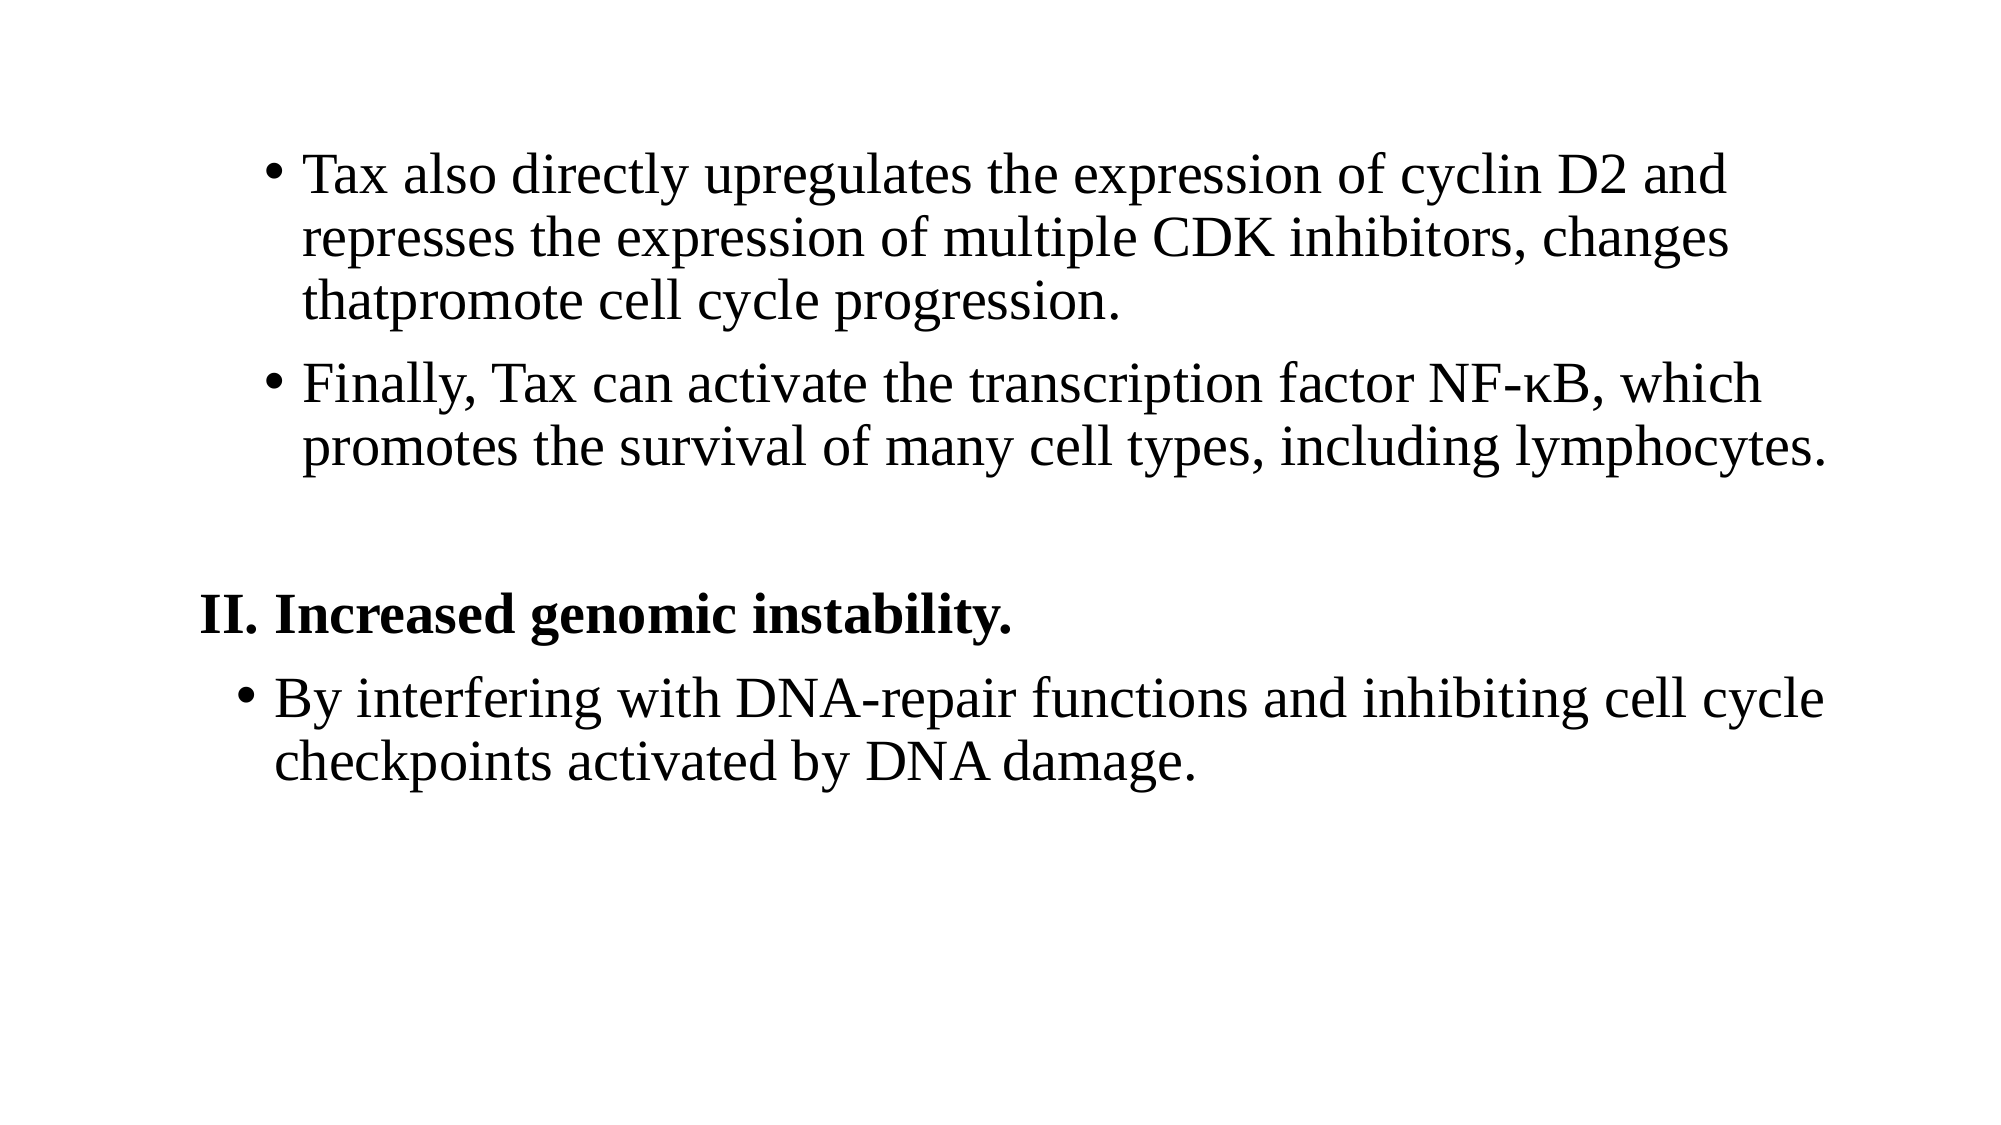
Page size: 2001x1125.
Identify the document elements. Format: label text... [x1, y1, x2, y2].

list Tax also directly upregulates the expression of cyclin D2 and represses the expression of multiple CDK inhibitors, changes thatpromote cell cycle progression. Finally, Tax can activate the transcription factor NF-κB, which promotes the survival of many cell types, including lymphocytes. Increased genomic instability. By interfering with DNA-repair functions and inhibiting cell cycle checkpoints activated by DNA damage. [137, 44, 1863, 1014]
